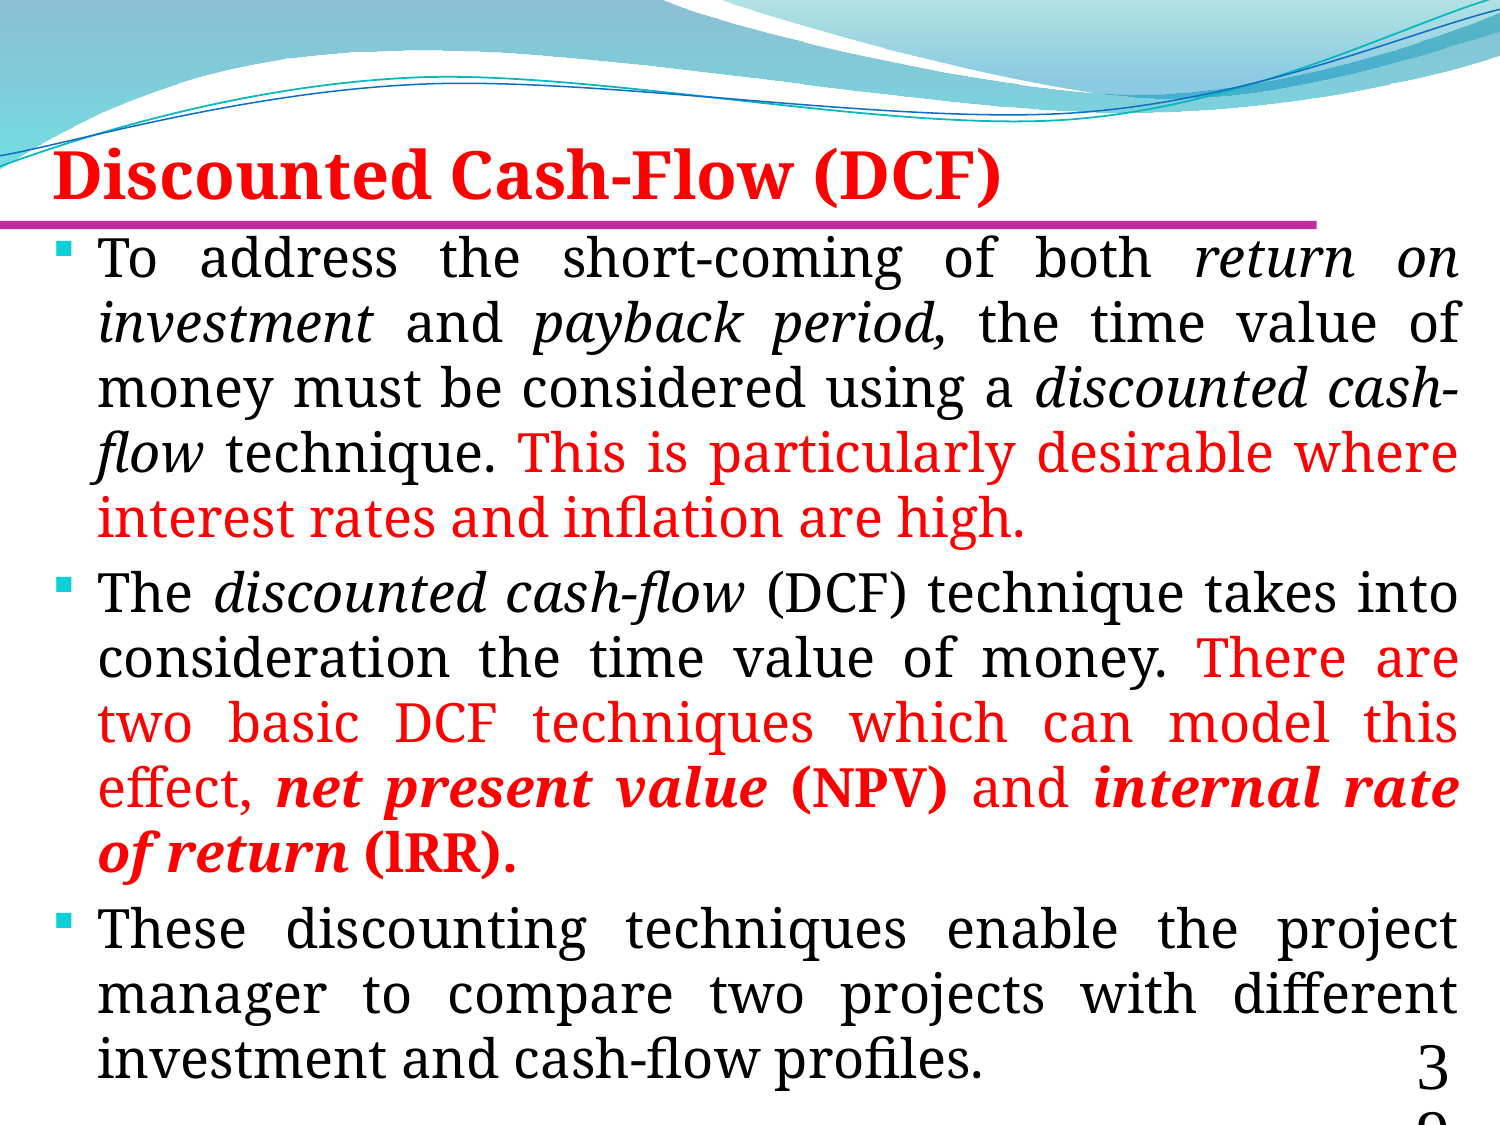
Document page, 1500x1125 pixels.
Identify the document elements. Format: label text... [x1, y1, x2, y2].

slide_number 39 [1299, 1042, 1425, 1103]
list Discounted Cash-Flow (DCF) To address the short-coming of both return on investment and payback period, the time value of money must be considered using a discounted cash-flow technique. This is particularly desirable where interest rates and inflation are high. The discounted cash-flow (DCF) technique takes into consideration the time value of money. There are two basic DCF techniques which can model this effect, net present value (NPV) and internal rate of return (lRR). These discounting techniques enable the project manager to compare two projects with different investment and cash-flow profiles. [37, 125, 1475, 1088]
slide_number [75, 1042, 425, 1103]
